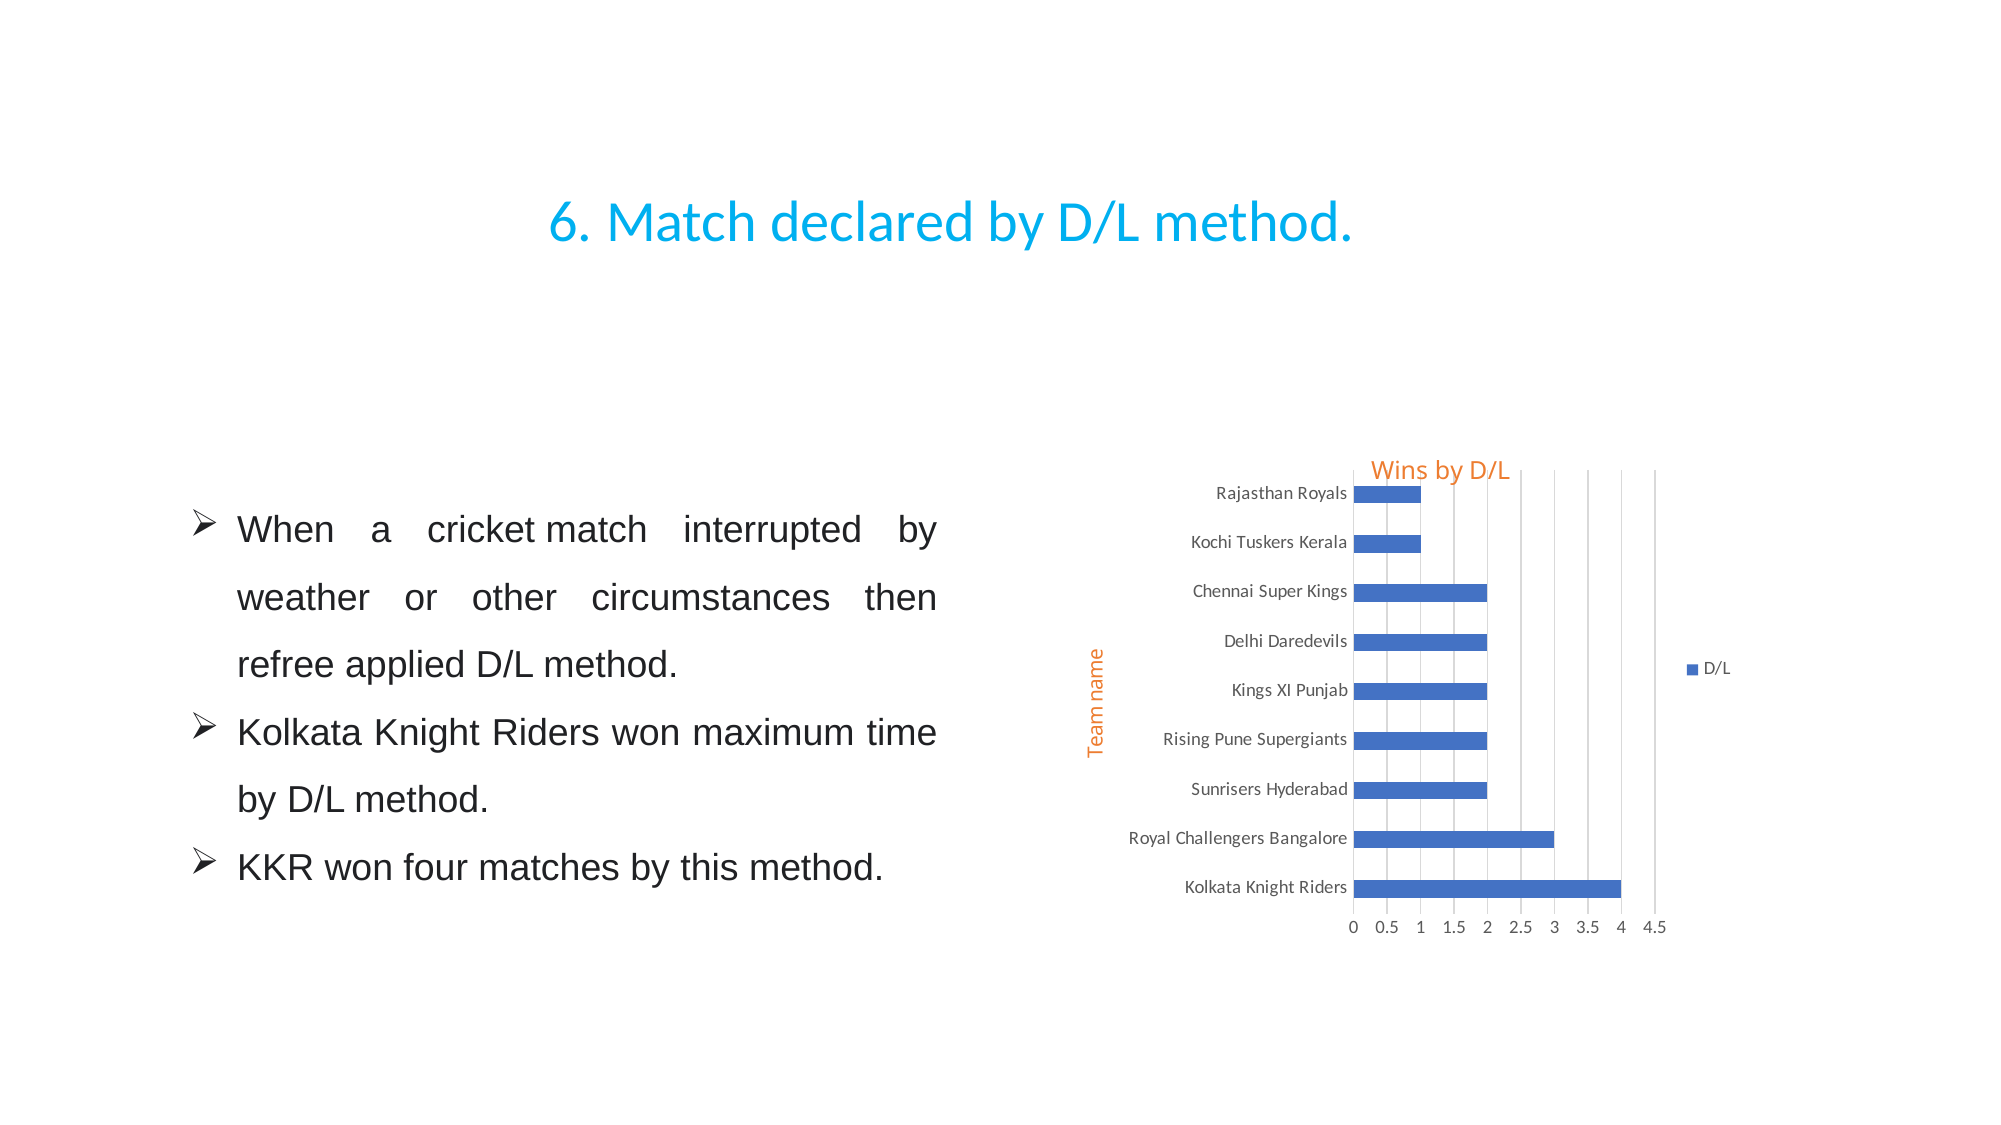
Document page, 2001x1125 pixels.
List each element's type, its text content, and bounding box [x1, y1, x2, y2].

text_box 6. Match declared by D/L method. [533, 175, 1467, 261]
chart [1047, 390, 1750, 950]
text_box When a cricket match interrupted by weather or other circumstances then refree applied D/L method. Kolkata Knight Riders won maximum time by D/L method. KKR won four matches by this method. [175, 475, 953, 896]
